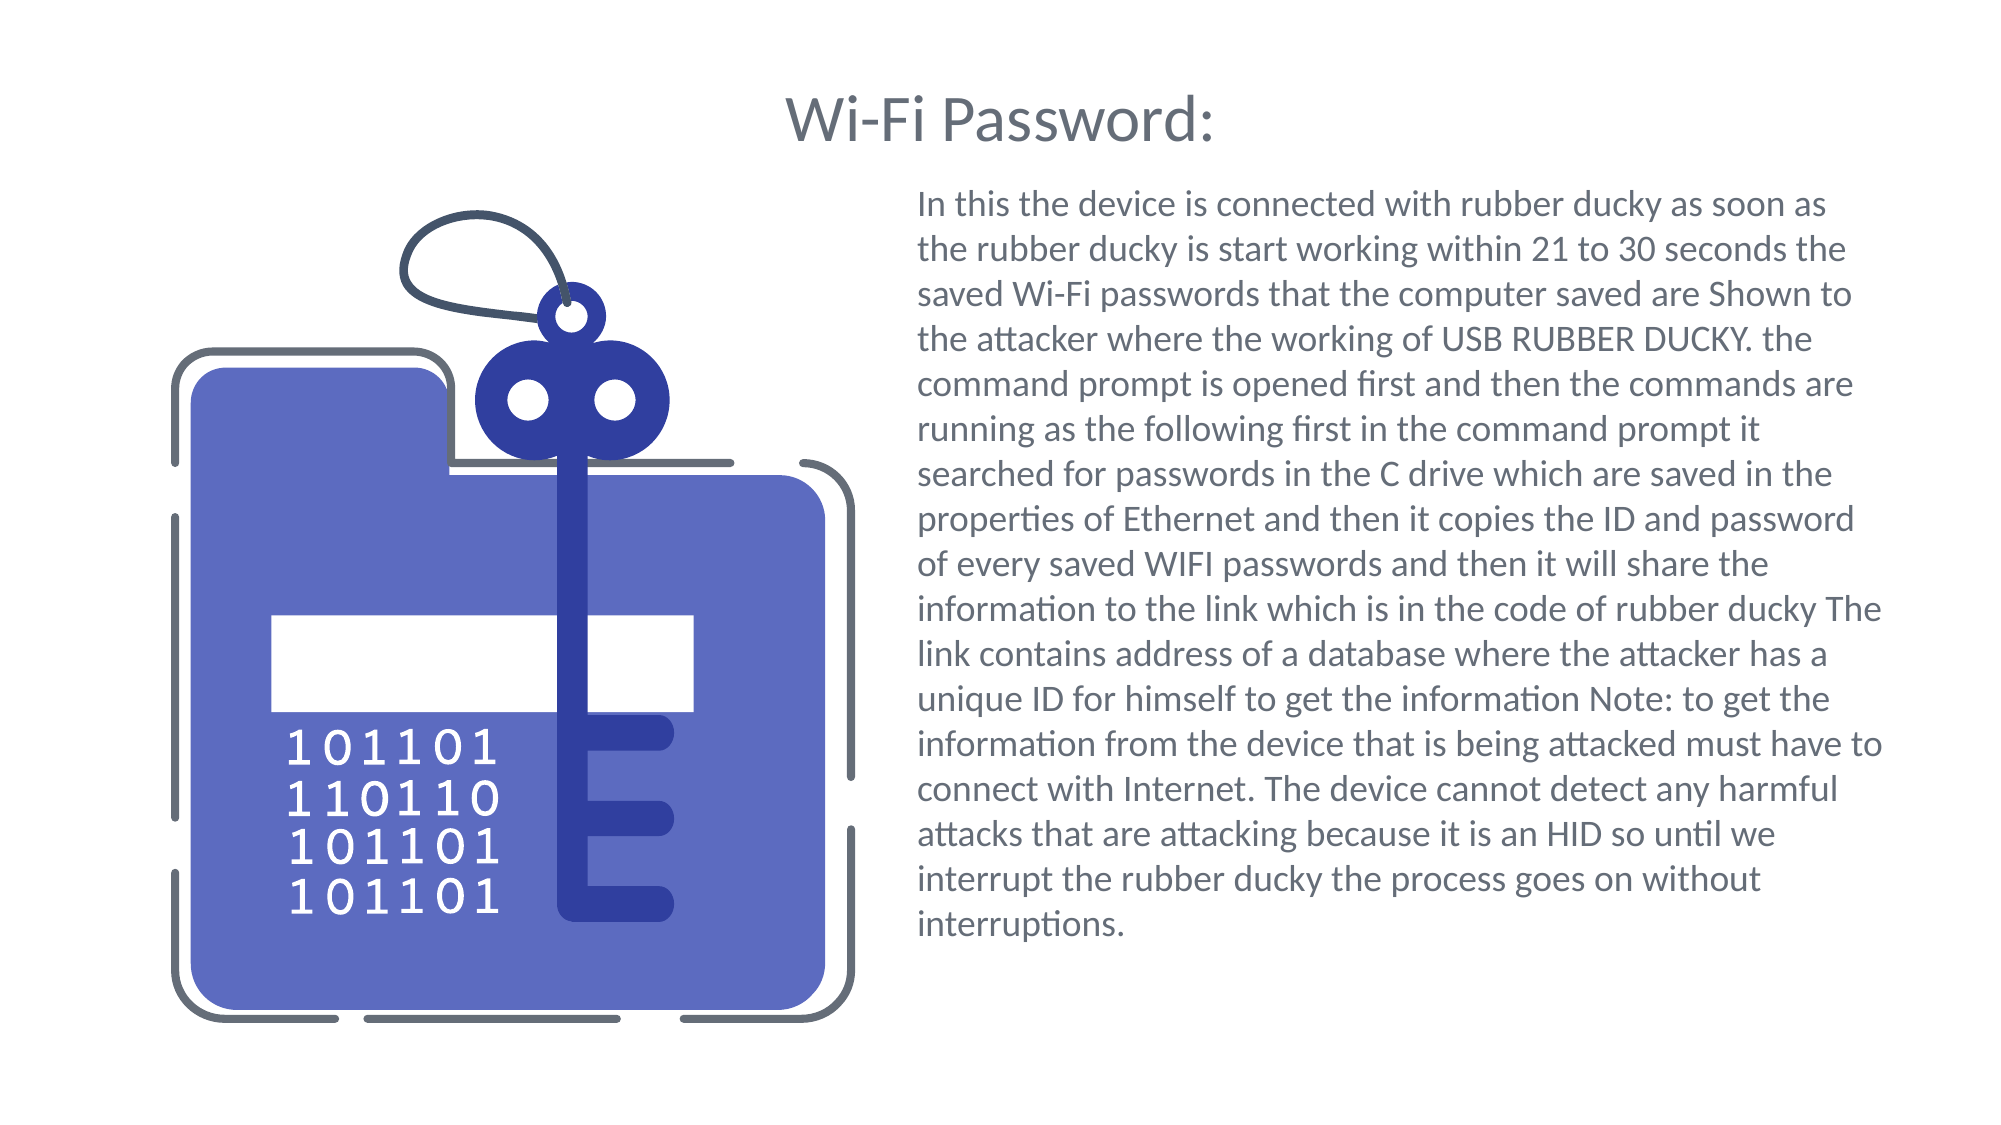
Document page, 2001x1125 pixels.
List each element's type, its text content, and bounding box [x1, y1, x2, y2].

text_box Wi-Fi Password: [381, 66, 1621, 162]
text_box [175, 206, 852, 1019]
text_box In this the device is connected with rubber ducky as soon as the rubber ducky is start working within 21 to 30 seconds the saved Wi-Fi passwords that the computer saved are Shown to the attacker where the working of USB RUBBER DUCKY. the command prompt is opened first and then the commands are running as the following first in the command prompt it searched for passwords in the C drive which are saved in the properties of Ethernet and then it copies the ID and password of every saved WIFI passwords and then it will share the information to the link which is in the code of rubber ducky The link contains address of a database where the attacker has a unique ID for himself to get the information Note: to get the information from the device that is being attacked must have to connect with Internet. The device cannot detect any harmful attacks that are attacking because it is an HID so until we interrupt the rubber ducky the process goes on without interruptions. [902, 171, 1903, 952]
